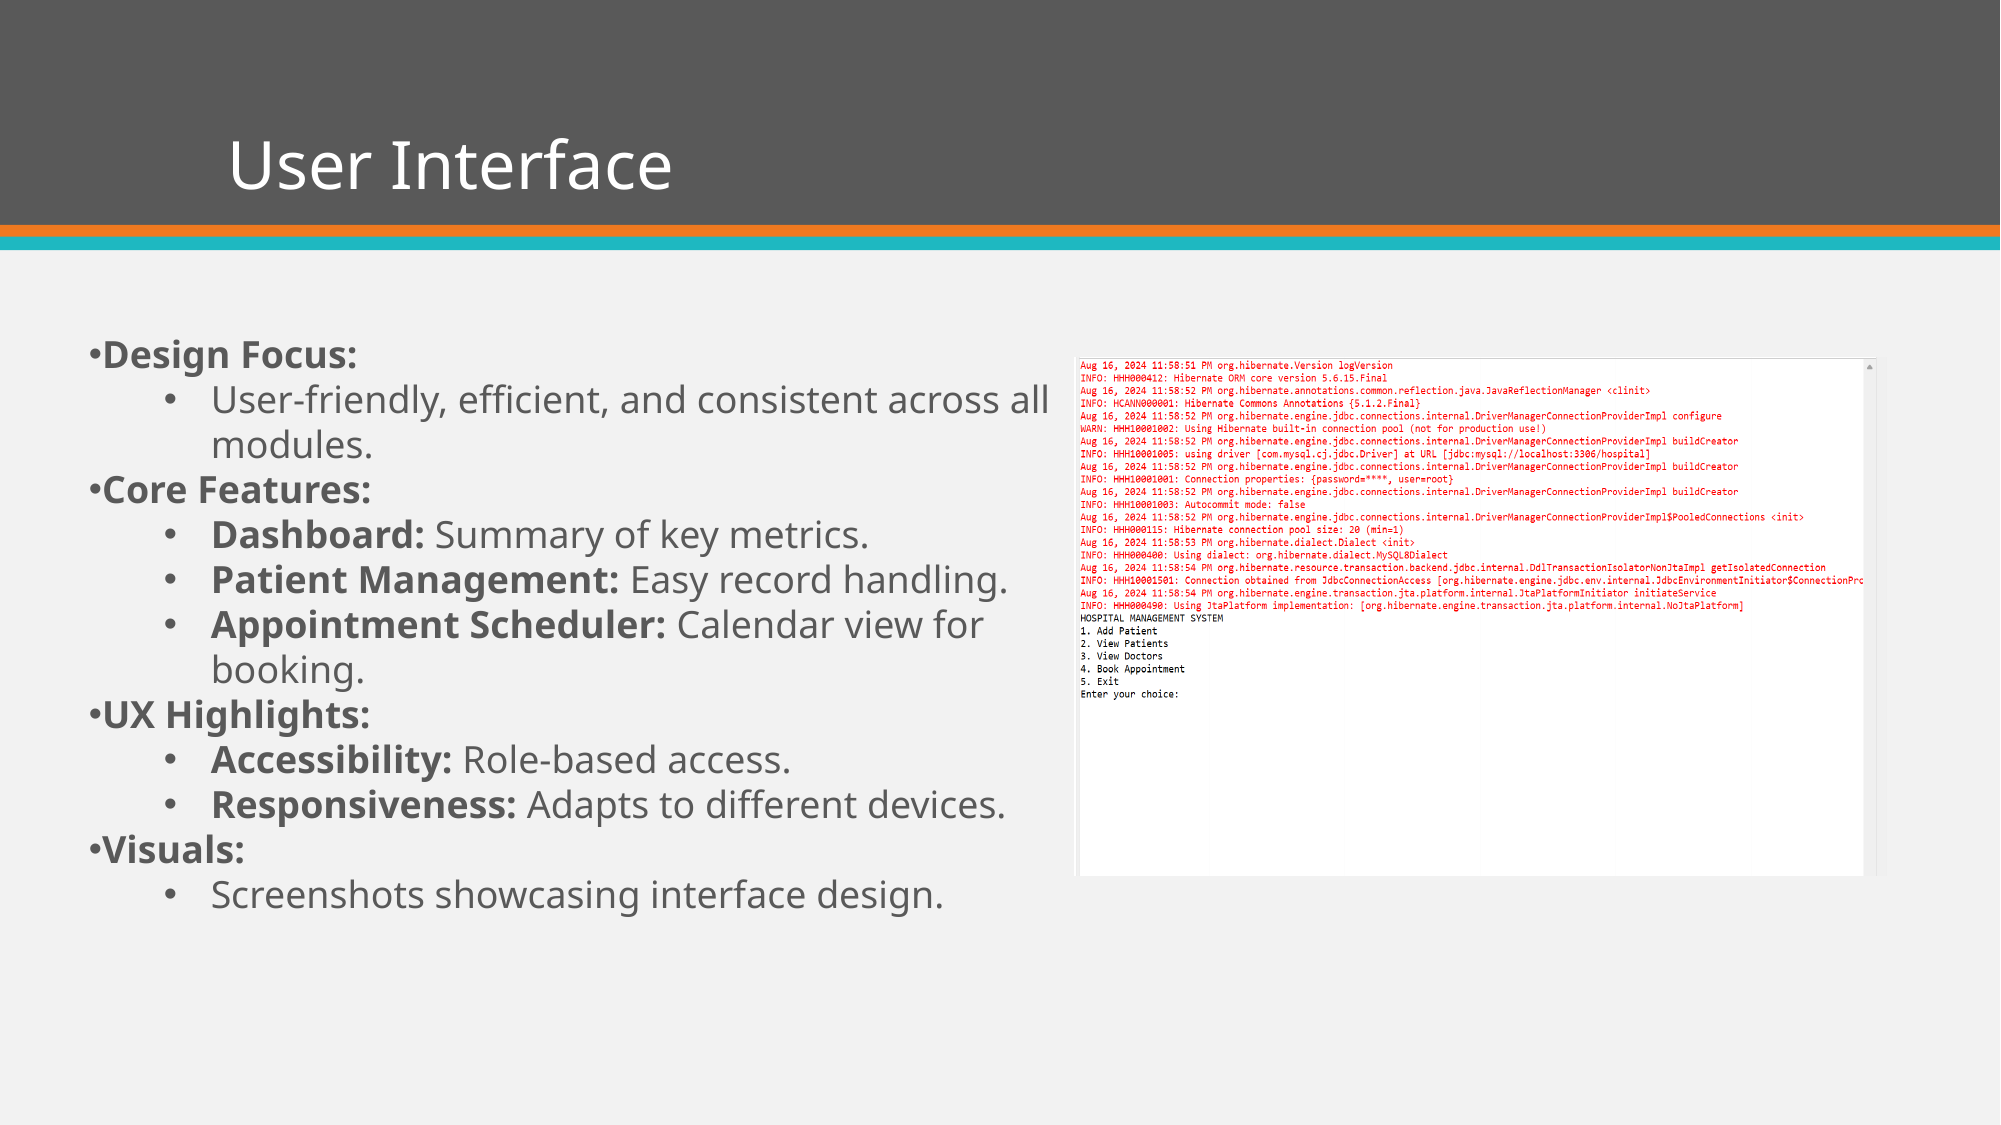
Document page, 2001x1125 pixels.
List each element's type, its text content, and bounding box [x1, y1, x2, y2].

text_box Design Focus: User-friendly, efficient, and consistent across all modules. Core Features: Dashboard: Summary of key metrics. Patient Management: Easy record handling. Appointment Scheduler: Calendar view for booking. UX Highlights: Accessibility: Role-based access. Responsiveness: Adapts to different devices. Visuals: Screenshots showcasing interface design. [74, 324, 1075, 924]
picture [1074, 357, 1887, 876]
title User Interface [212, 41, 1788, 212]
